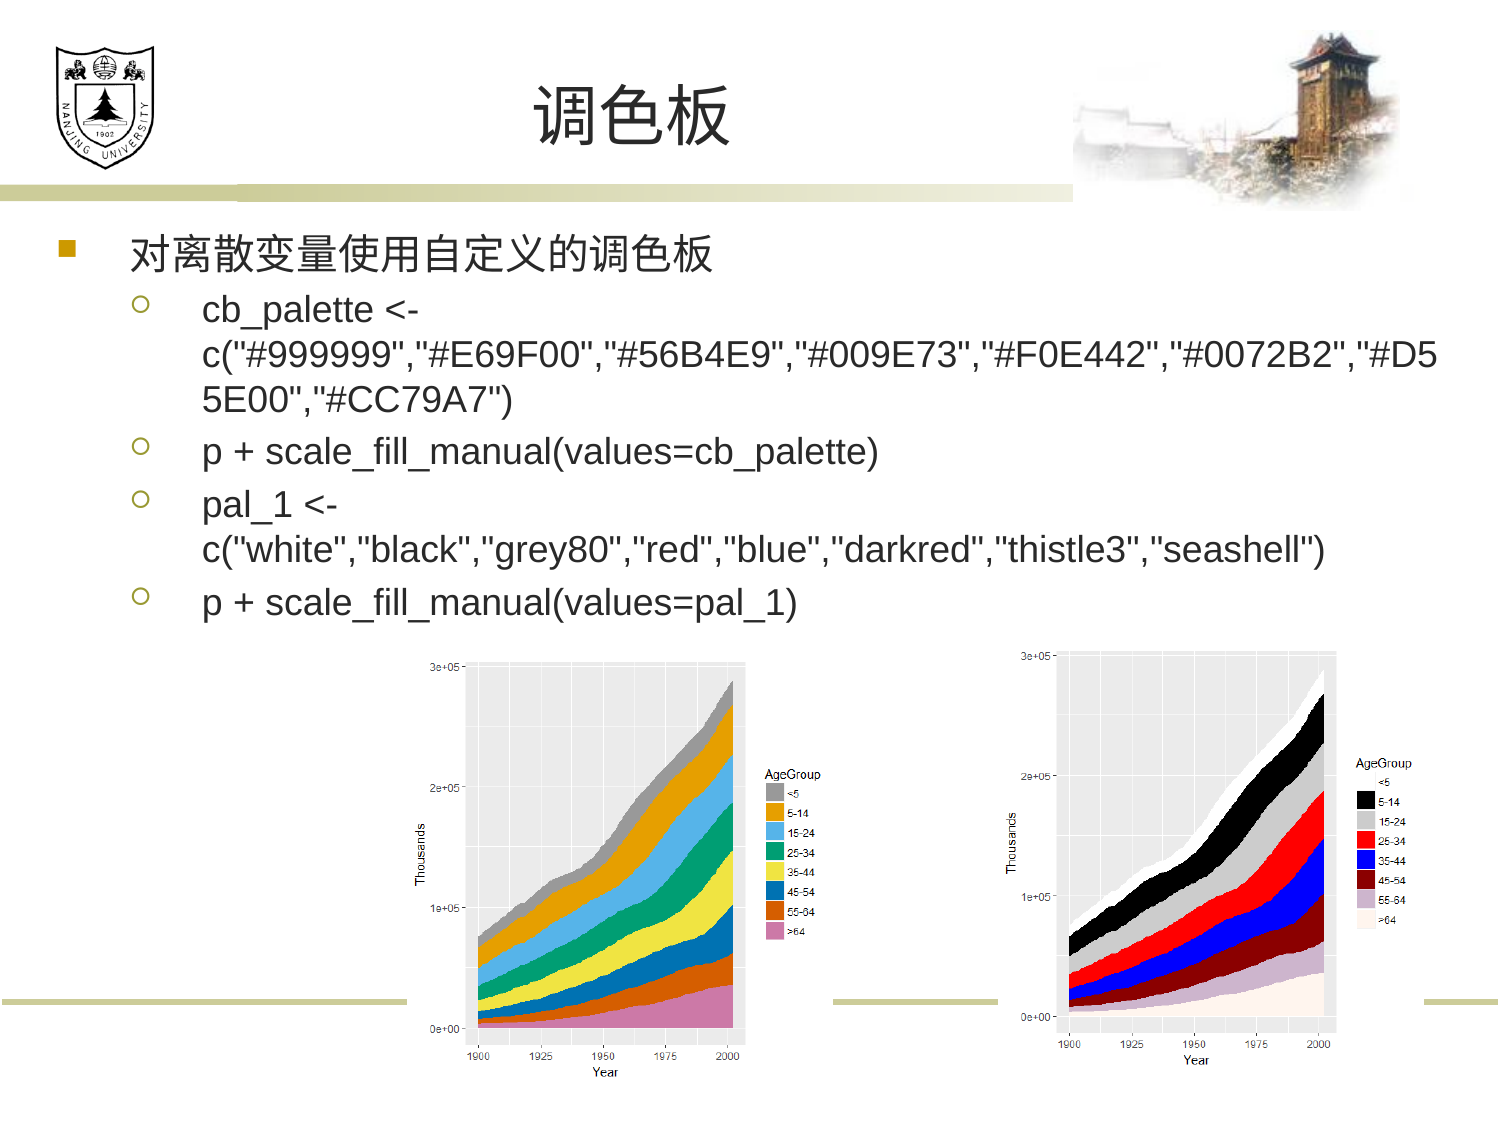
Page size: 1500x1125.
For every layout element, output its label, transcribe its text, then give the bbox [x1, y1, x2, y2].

picture [2, 644, 1498, 1082]
picture [1073, 30, 1400, 211]
picture [50, 42, 160, 173]
title 调色板 [171, 66, 1093, 161]
list 对离散变量使用自定义的调色板 cb_palette <- c("#999999","#E69F00","#56B4E9","#009E73","#F0E442","#0072B2","#D55E00","#CC79A7") p + scale_fill_manual(values=cb_palette) pal_1 <- c("white","black","grey80","red","blue","darkred","thistle3","seashell") p + scale_fill_manual(values=pal_1) [41, 220, 1471, 976]
